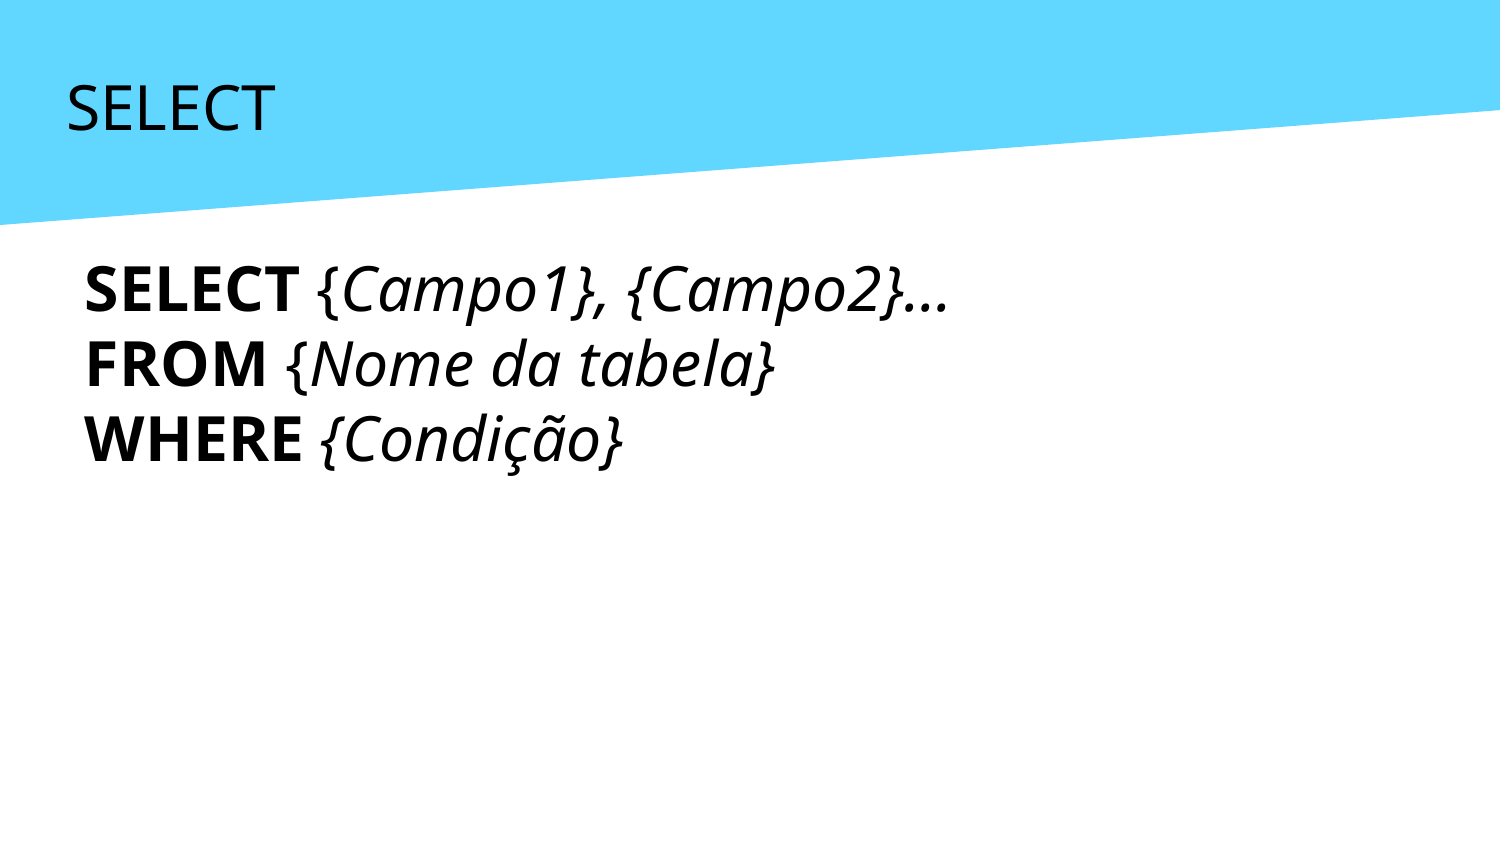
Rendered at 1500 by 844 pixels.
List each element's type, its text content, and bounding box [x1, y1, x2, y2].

subtitle SELECT {Campo1}, {Campo2}… FROM {Nome da tabela} WHERE {Condição} [51, 233, 1449, 809]
title SELECT [51, 53, 1449, 156]
text_box [0, 0, 1500, 226]
